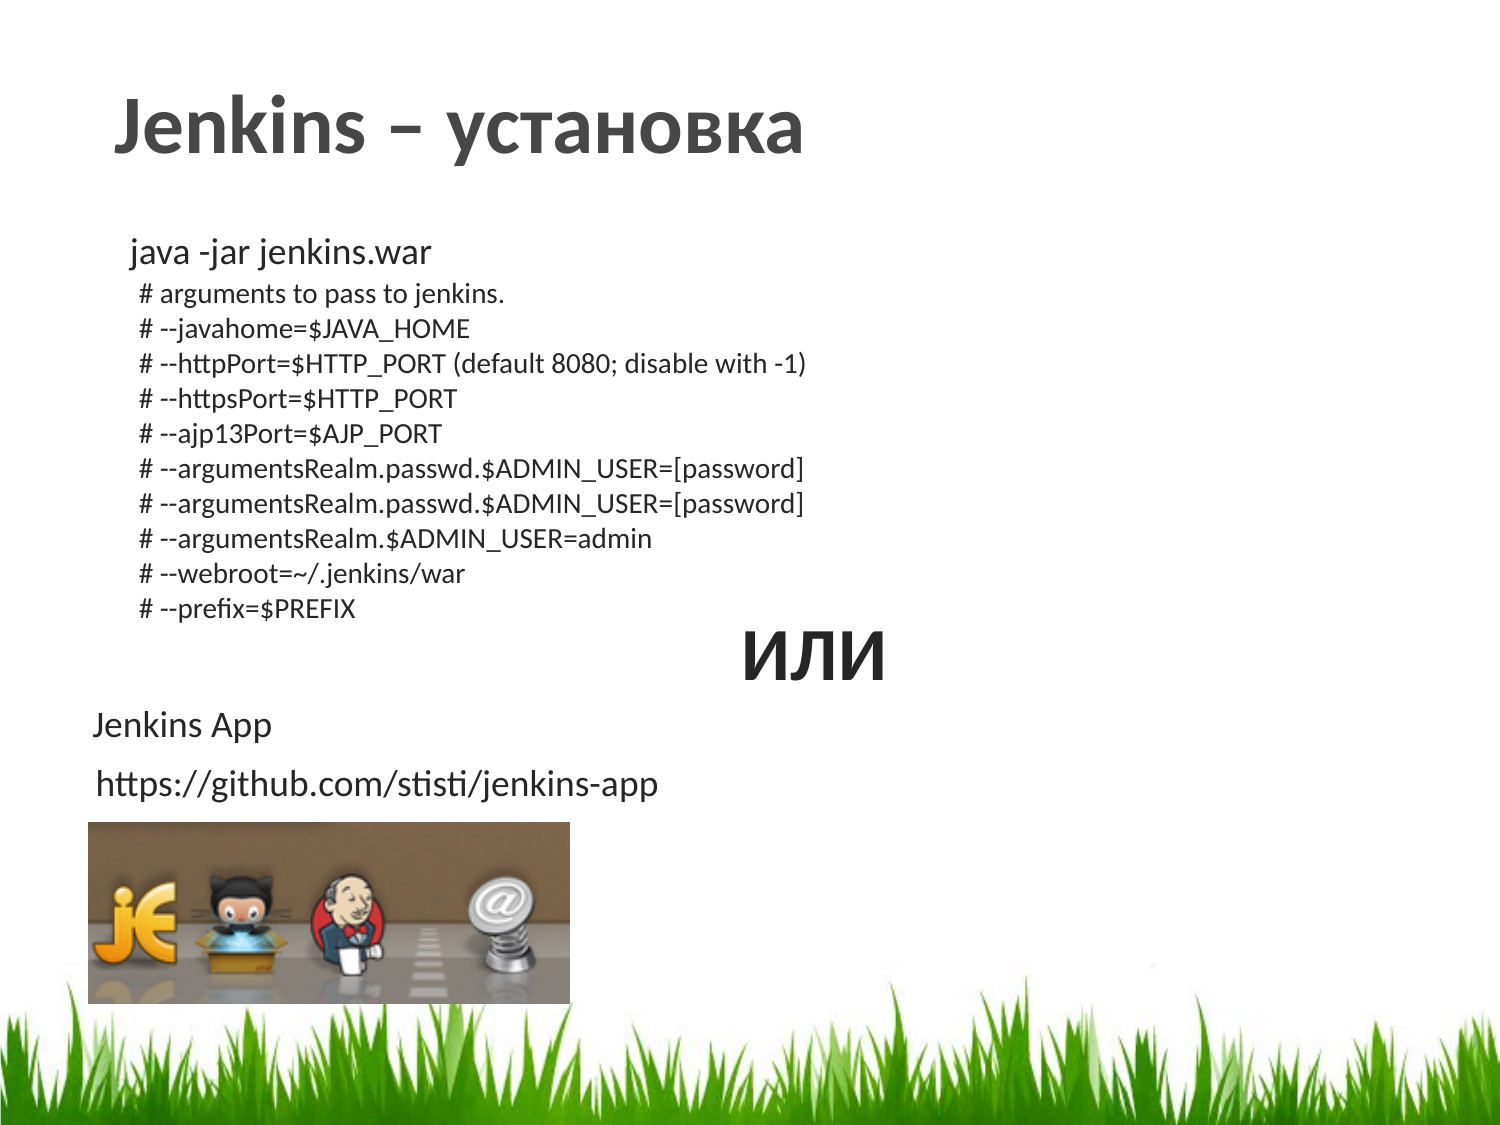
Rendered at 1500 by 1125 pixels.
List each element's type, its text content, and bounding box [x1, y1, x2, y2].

picture [0, 822, 1500, 1125]
text_box Jenkins App [77, 692, 288, 753]
text_box Jenkins – установка [99, 62, 1400, 179]
text_box java -jar jenkins.war [115, 219, 448, 280]
text_box ИЛИ [727, 632, 903, 703]
text_box https://github.com/stisti/jenkins-app [80, 751, 675, 812]
text_box # arguments to pass to jenkins. # --javahome=$JAVA_HOME # --httpPort=$HTTP_PORT (default 8080; disable with -1) # --httpsPort=$HTTP_PORT # --ajp13Port=$AJP_PORT # --argumentsRealm.passwd.$ADMIN_USER=[password] # --argumentsRealm.passwd.$ADMIN_USER=[password] # --argumentsRealm.$ADMIN_USER=admin # --webroot=~/.jenkins/war # --prefix=$PREFIX [123, 267, 1102, 632]
